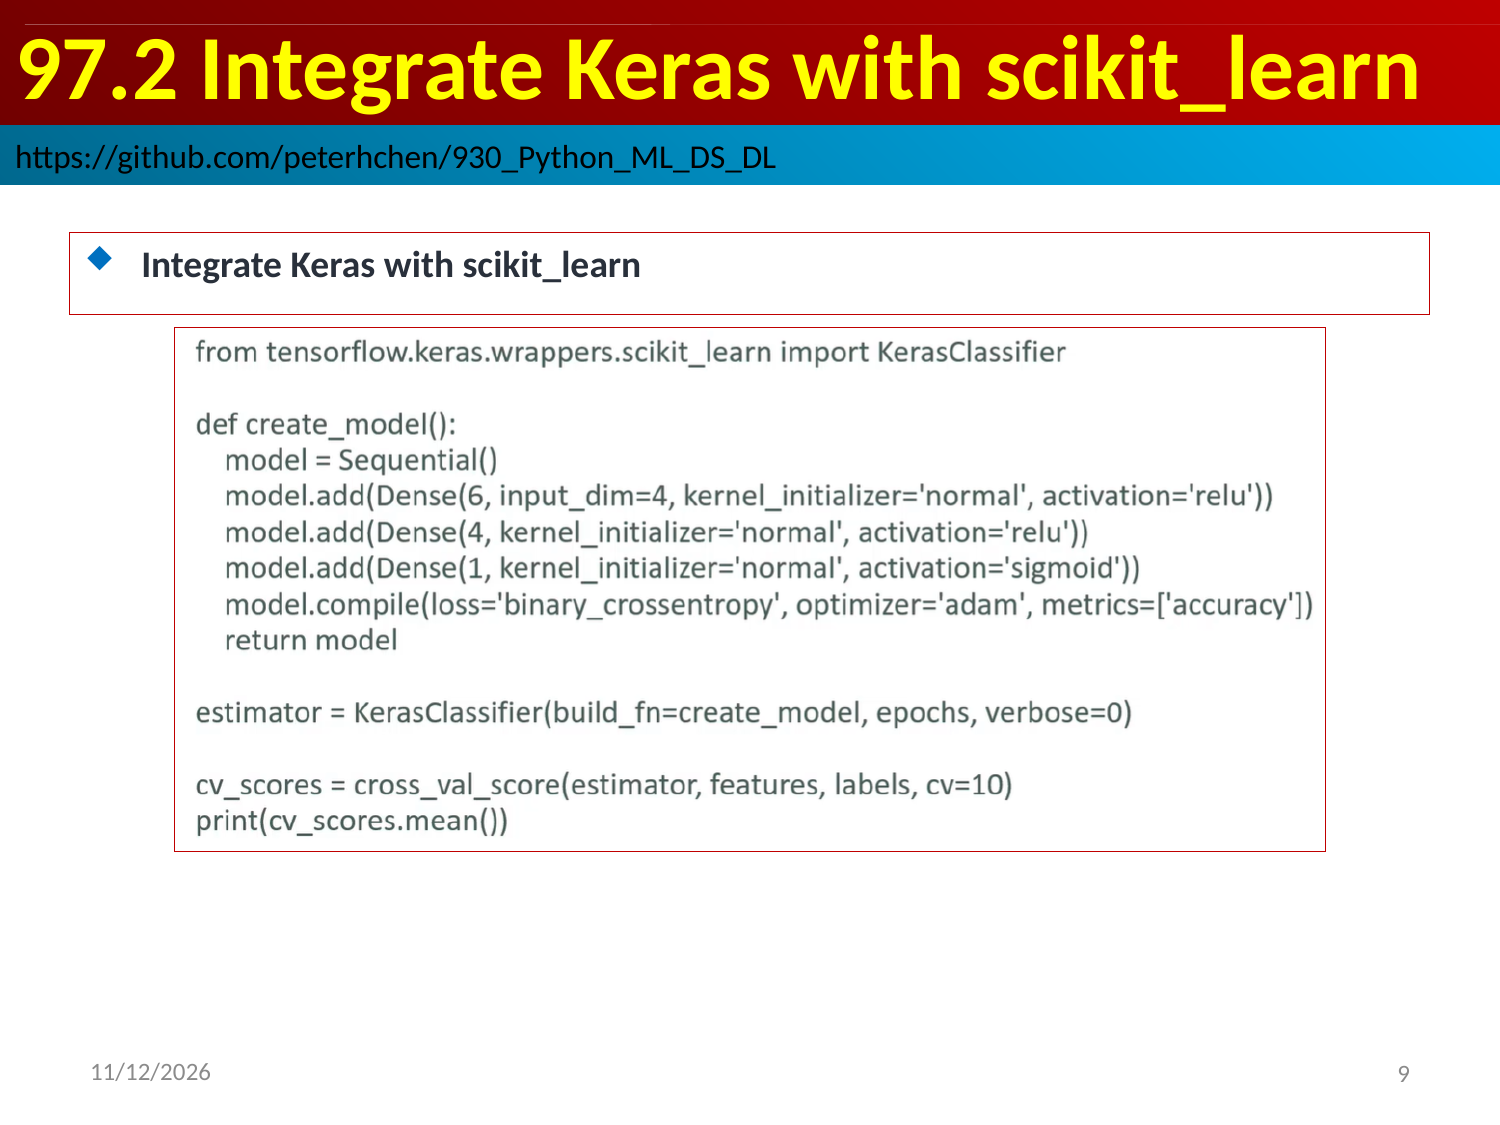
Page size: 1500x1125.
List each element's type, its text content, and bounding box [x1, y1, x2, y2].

text_box https://github.com/peterhchen/930_Python_ML_DS_DL [0, 125, 1500, 185]
title 97.2 Integrate Keras with scikit_learn [0, 0, 1500, 125]
subtitle Integrate Keras with scikit_learn [69, 232, 1430, 315]
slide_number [75, 1040, 425, 1101]
picture [173, 327, 1327, 852]
slide_number 9 [1074, 1042, 1425, 1103]
